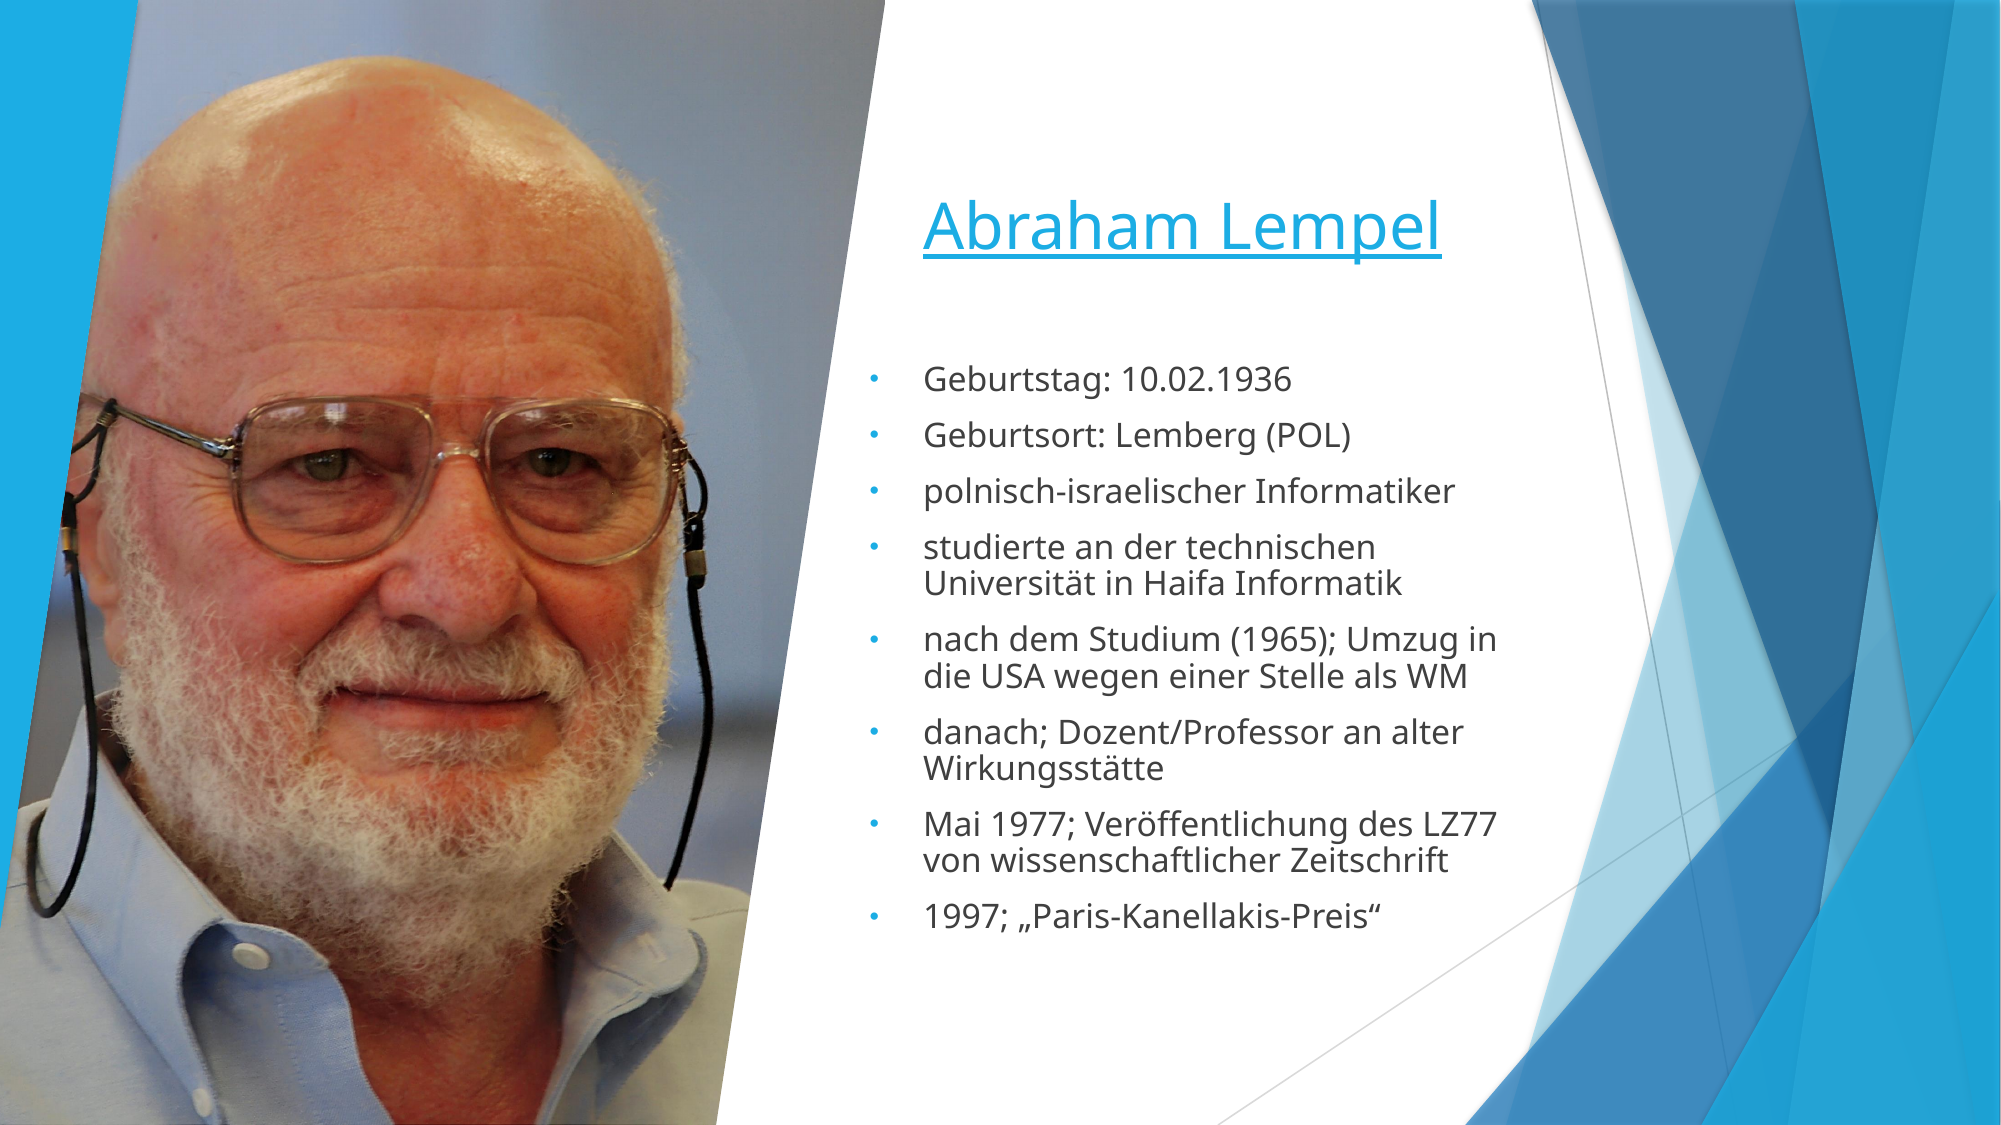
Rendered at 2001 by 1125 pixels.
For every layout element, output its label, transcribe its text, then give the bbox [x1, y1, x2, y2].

list Geburtstag: 10.02.1936 Geburtsort: Lemberg (POL) polnisch-israelischer Informatiker studierte an der technischen Universität in Haifa Informatik nach dem Studium (1965); Umzug in die USA wegen einer Stelle als WM danach; Dozent/Professor an alter Wirkungsstätte Mai 1977; Veröffentlichung des LZ77 von wissenschaftlicher Zeitschrift 1997; „Paris-Kanellakis-Preis“ [890, 354, 1522, 992]
picture [0, 0, 886, 1125]
title Abraham Lempel [908, 99, 1522, 317]
